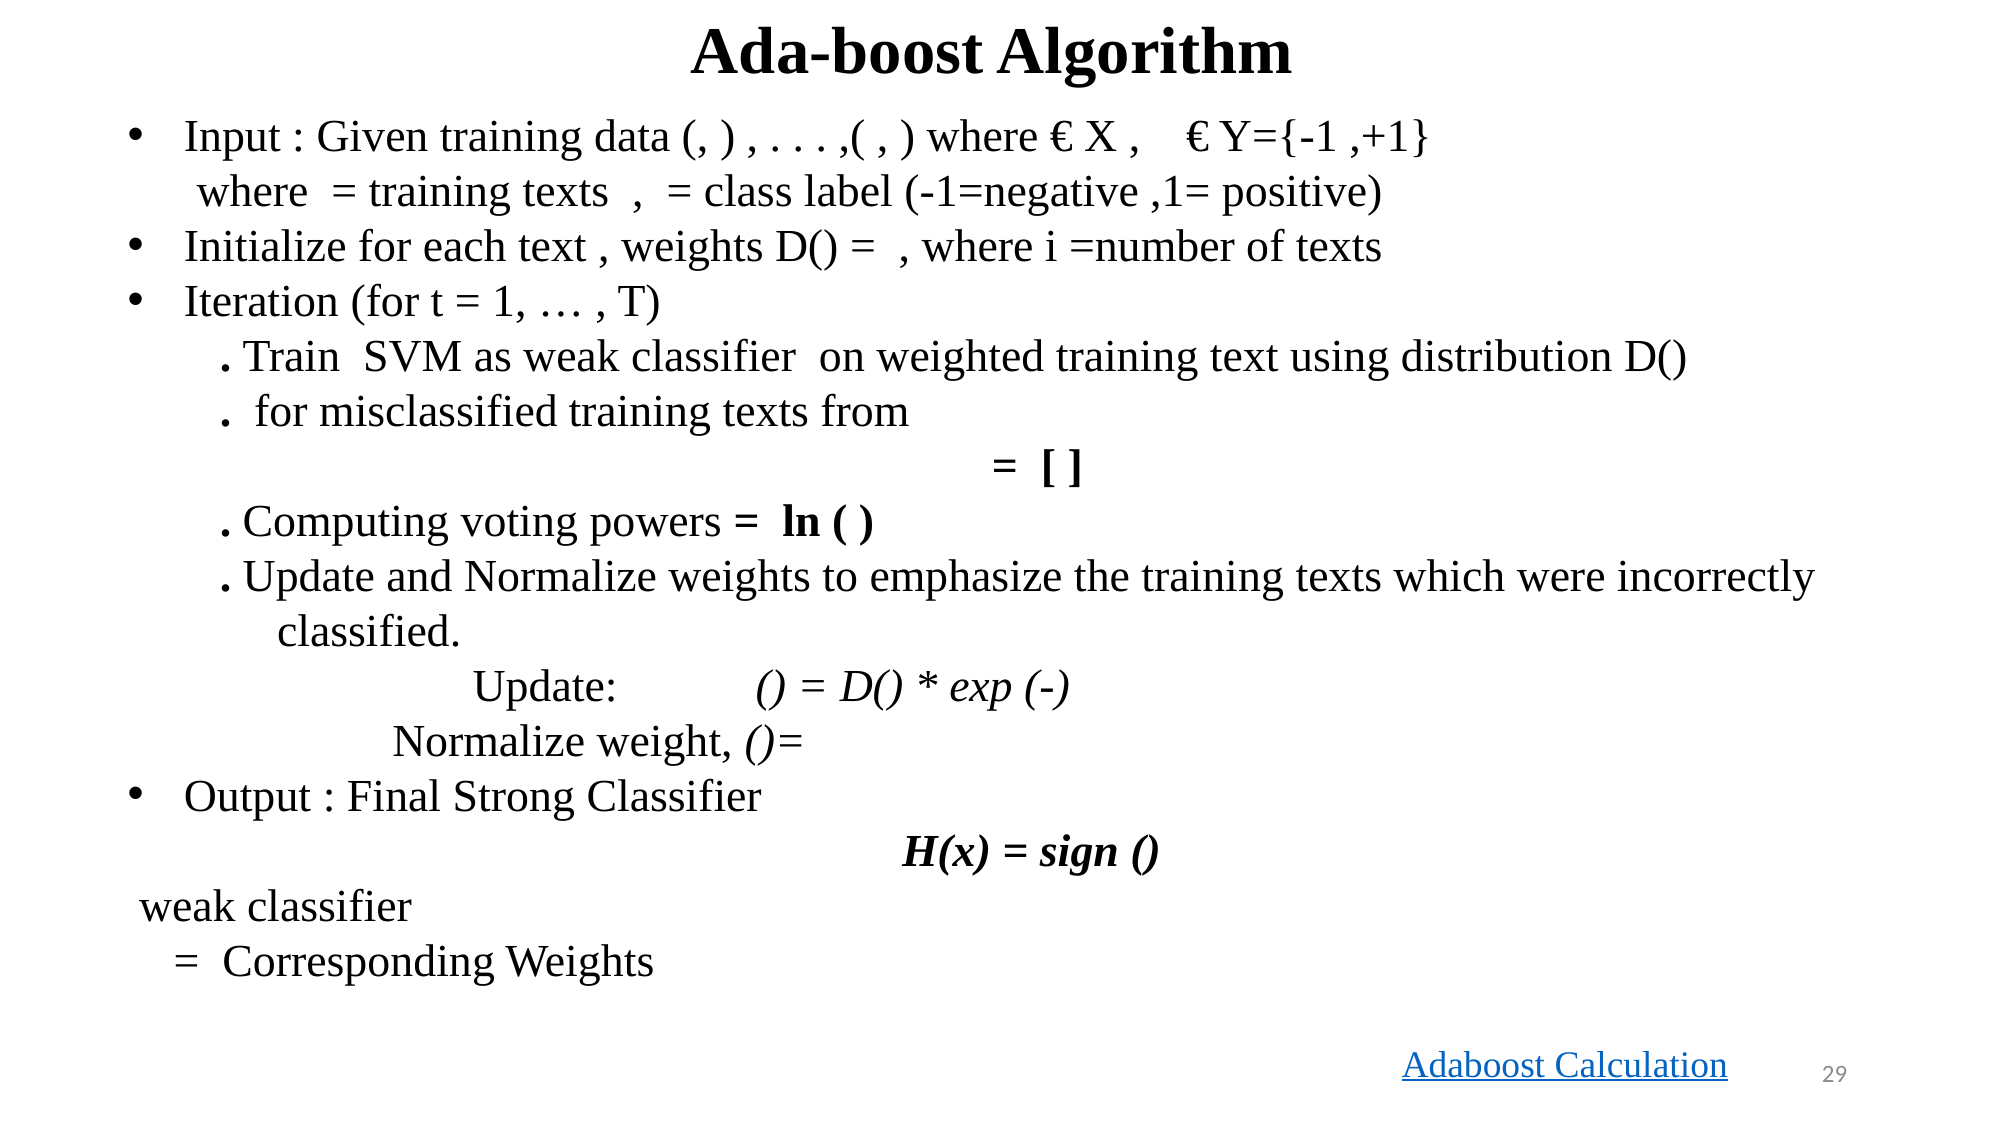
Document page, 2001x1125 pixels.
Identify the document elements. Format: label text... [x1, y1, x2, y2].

slide_number 29 [1412, 1042, 1863, 1103]
text_box Adaboost Calculation [1386, 1032, 1806, 1093]
text_box Ada-boost Algorithm [48, 0, 1936, 95]
